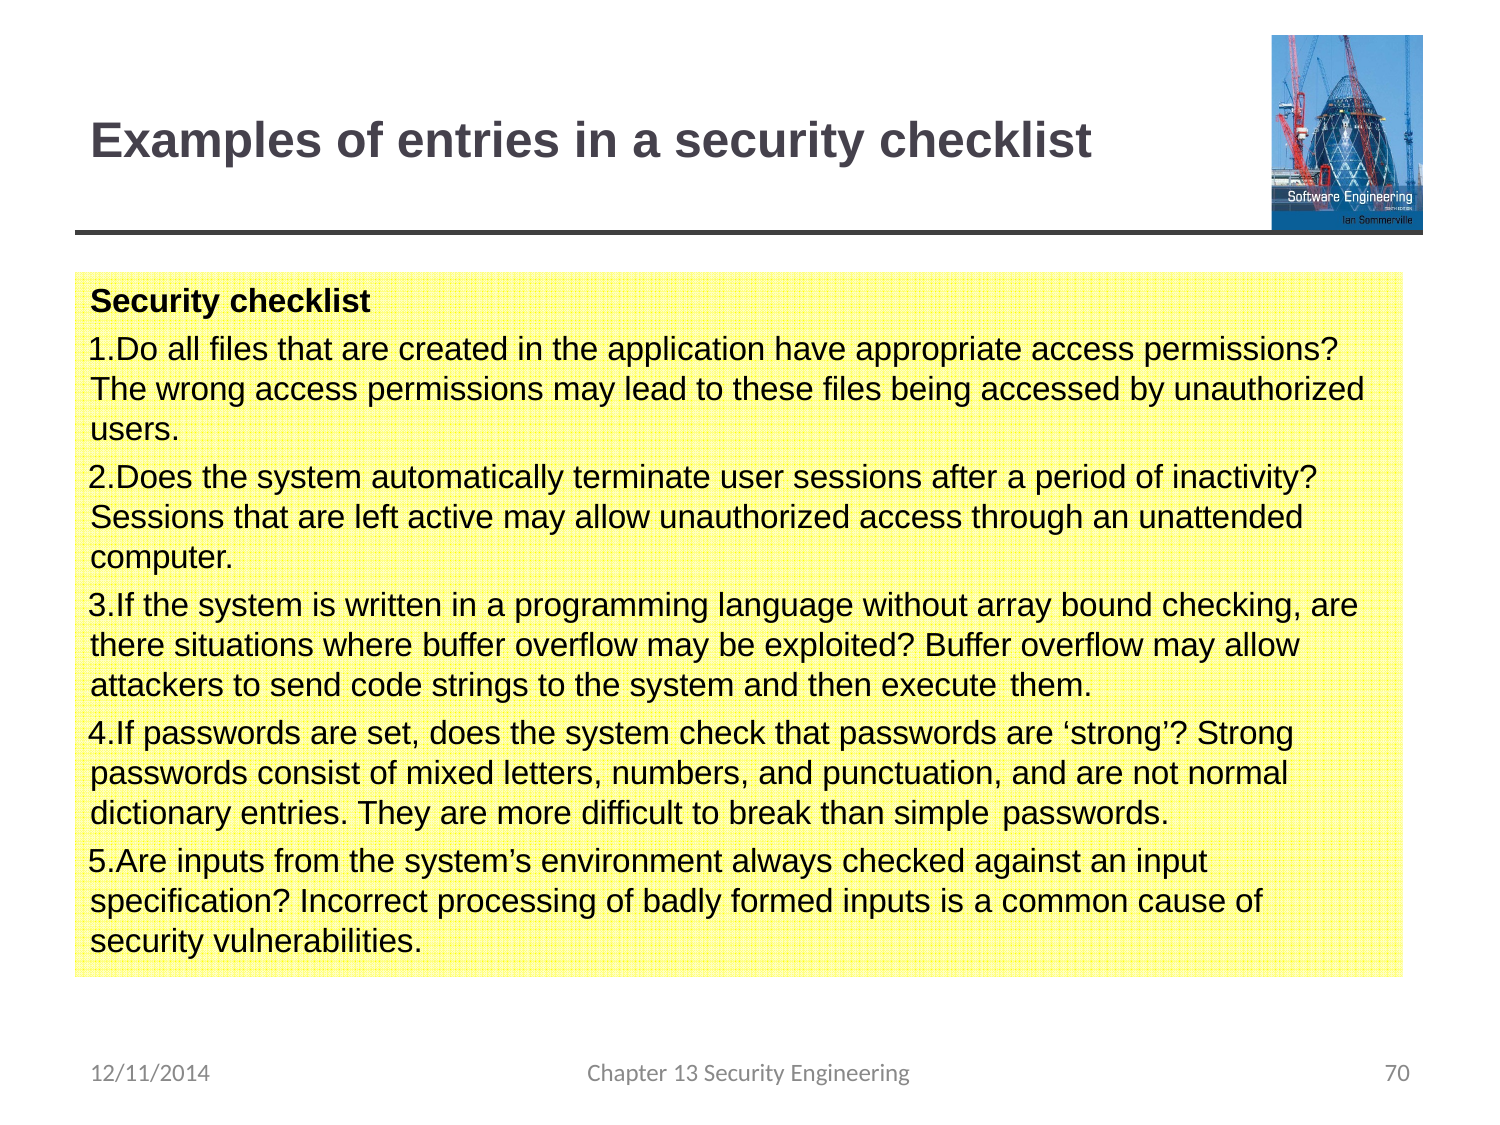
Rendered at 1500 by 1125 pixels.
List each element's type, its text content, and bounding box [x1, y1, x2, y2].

slide_number 70 [1380, 1060, 1414, 1125]
text_box Security checklist Do all files that are created in the application have appropriate access permissions? The wrong access permissions may lead to these files being accessed by unauthorized users. Does the system automatically terminate user sessions after a period of inactivity? Sessions that are left active may allow unauthorized access through an unattended computer. If the system is written in a programming language without array bound checking, are there situations where buffer overflow may be exploited? Buffer overflow may allow attackers to send code strings to the system and then execute them. If passwords are set, does the system check that passwords are ‘strong’? Strong passwords consist of mixed letters, numbers, and punctuation, and are not normal dictionary entries. They are more difficult to break than simple passwords. Are inputs from the system’s environment always checked against an input specification? Incorrect processing of badly formed inputs is a common cause of security vulnerabilities. [87, 279, 1385, 960]
text_box Chapter 13 Security Engineering [585, 1060, 915, 1087]
picture [1271, 35, 1423, 230]
title Examples of entries in a security checklist [87, 77, 1413, 296]
text_box 12/11/2014 [87, 1060, 213, 1087]
text_box [75, 272, 1403, 977]
